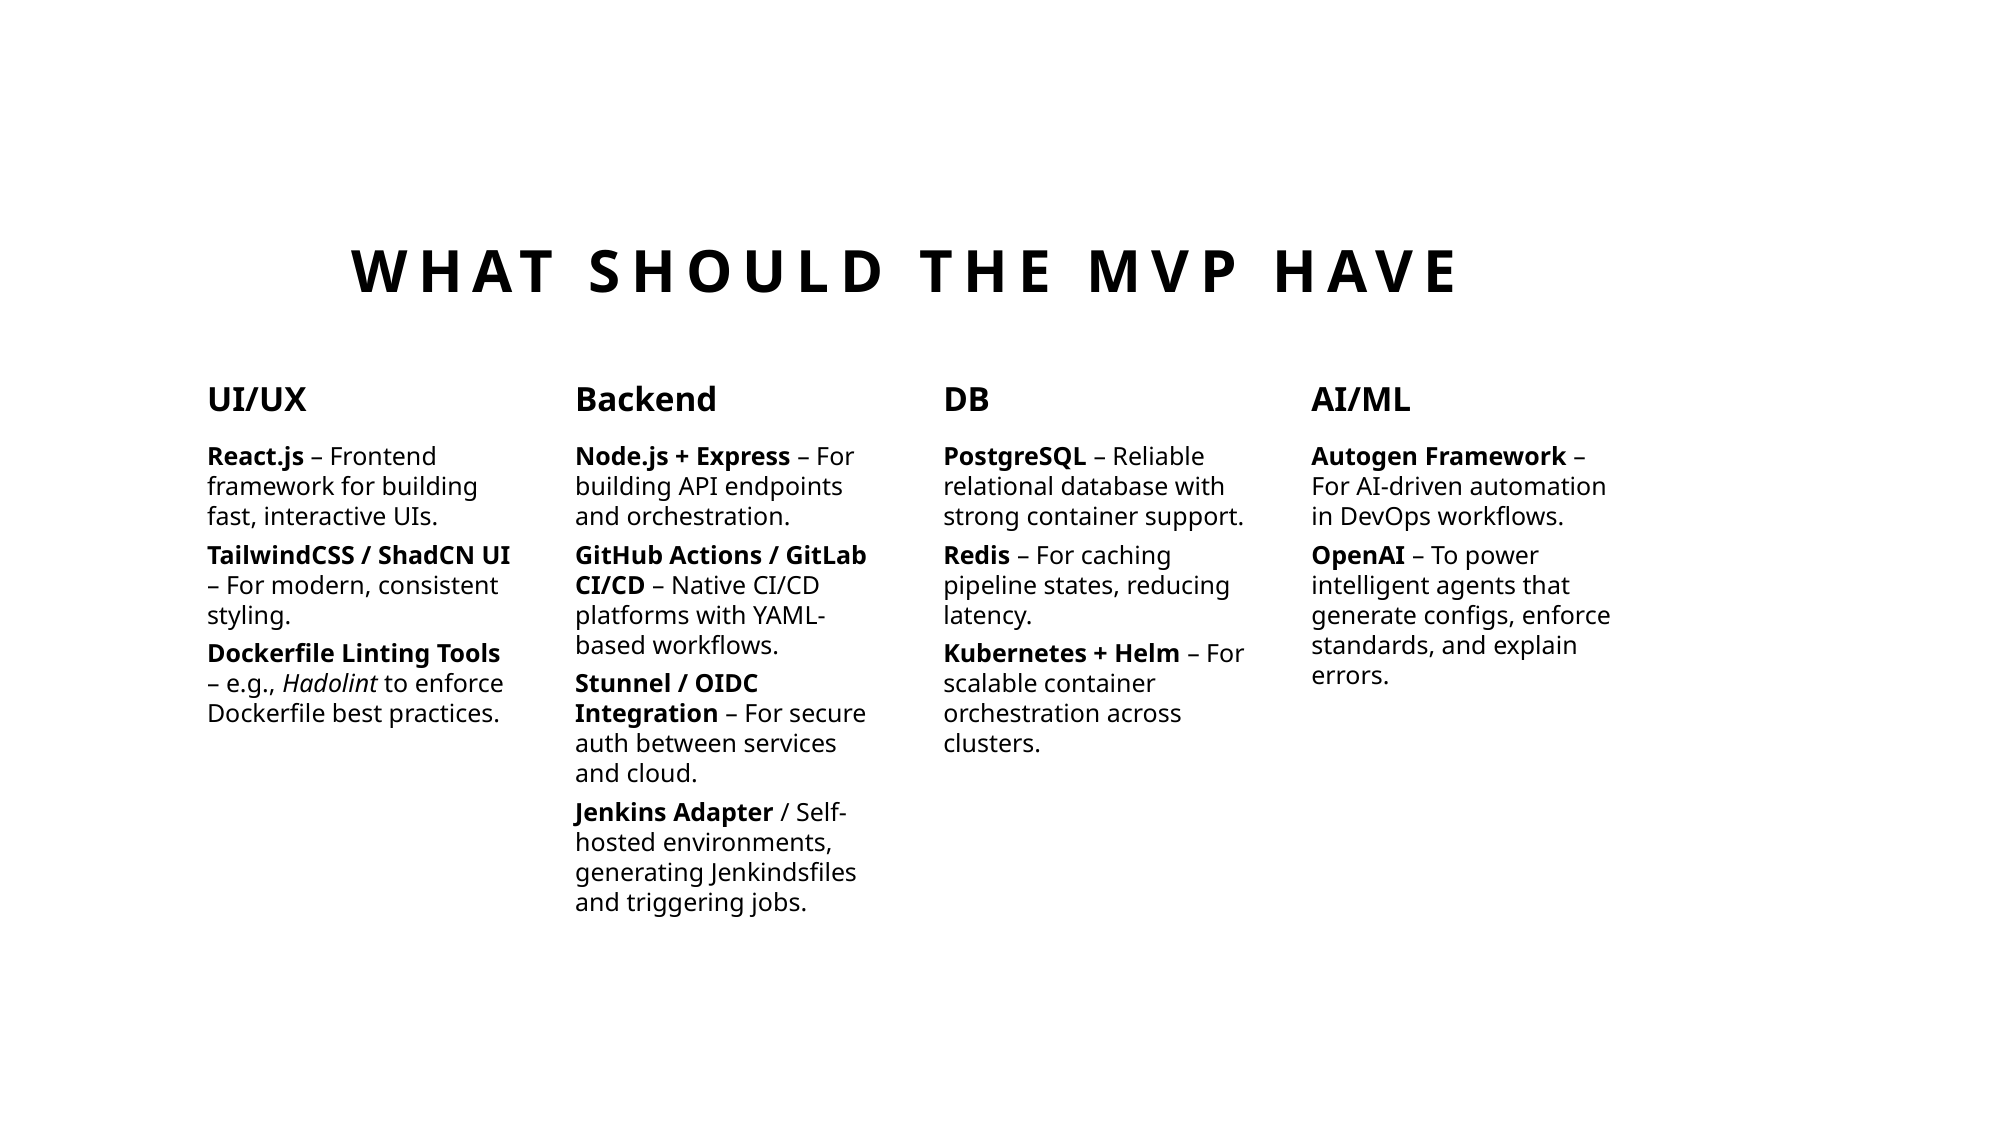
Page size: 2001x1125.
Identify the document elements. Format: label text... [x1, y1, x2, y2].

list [183, 374, 1625, 1009]
title What Should The MVP HAVE [184, 171, 1625, 312]
